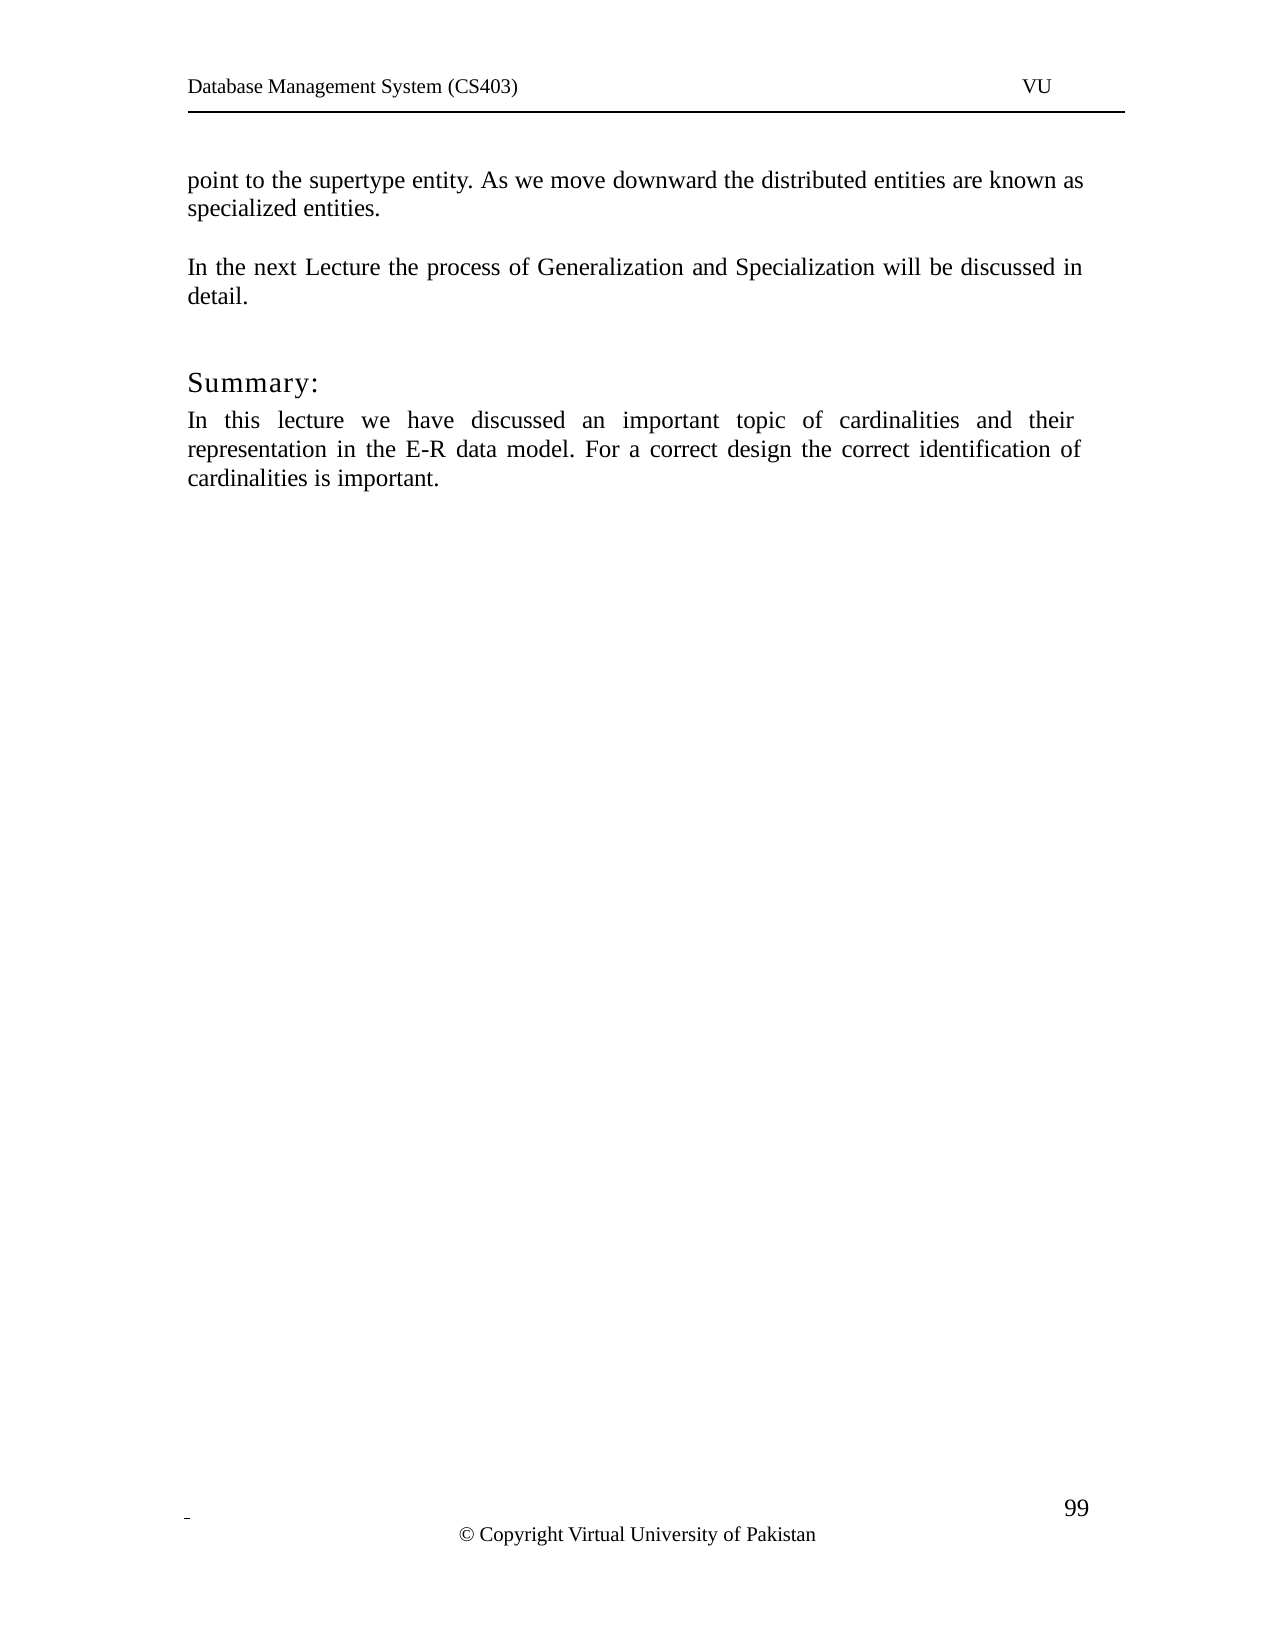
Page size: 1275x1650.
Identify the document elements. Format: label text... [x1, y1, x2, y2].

text_box 99 © Copyright Virtual University of Pakistan [182, 1494, 1092, 1572]
text_box VU [1020, 72, 1055, 99]
text_box Database Management System (CS403) [185, 72, 523, 99]
text_box point to the supertype entity. As we move downward the distributed entities are known as specialized entities. In the next Lecture the process of Generalization and Specialization will be discussed in detail. Summary: In this lecture we have discussed an important topic of cardinalities and their representation in the E-R data model. For a correct design the correct identification of cardinalities is important. [185, 164, 1092, 492]
